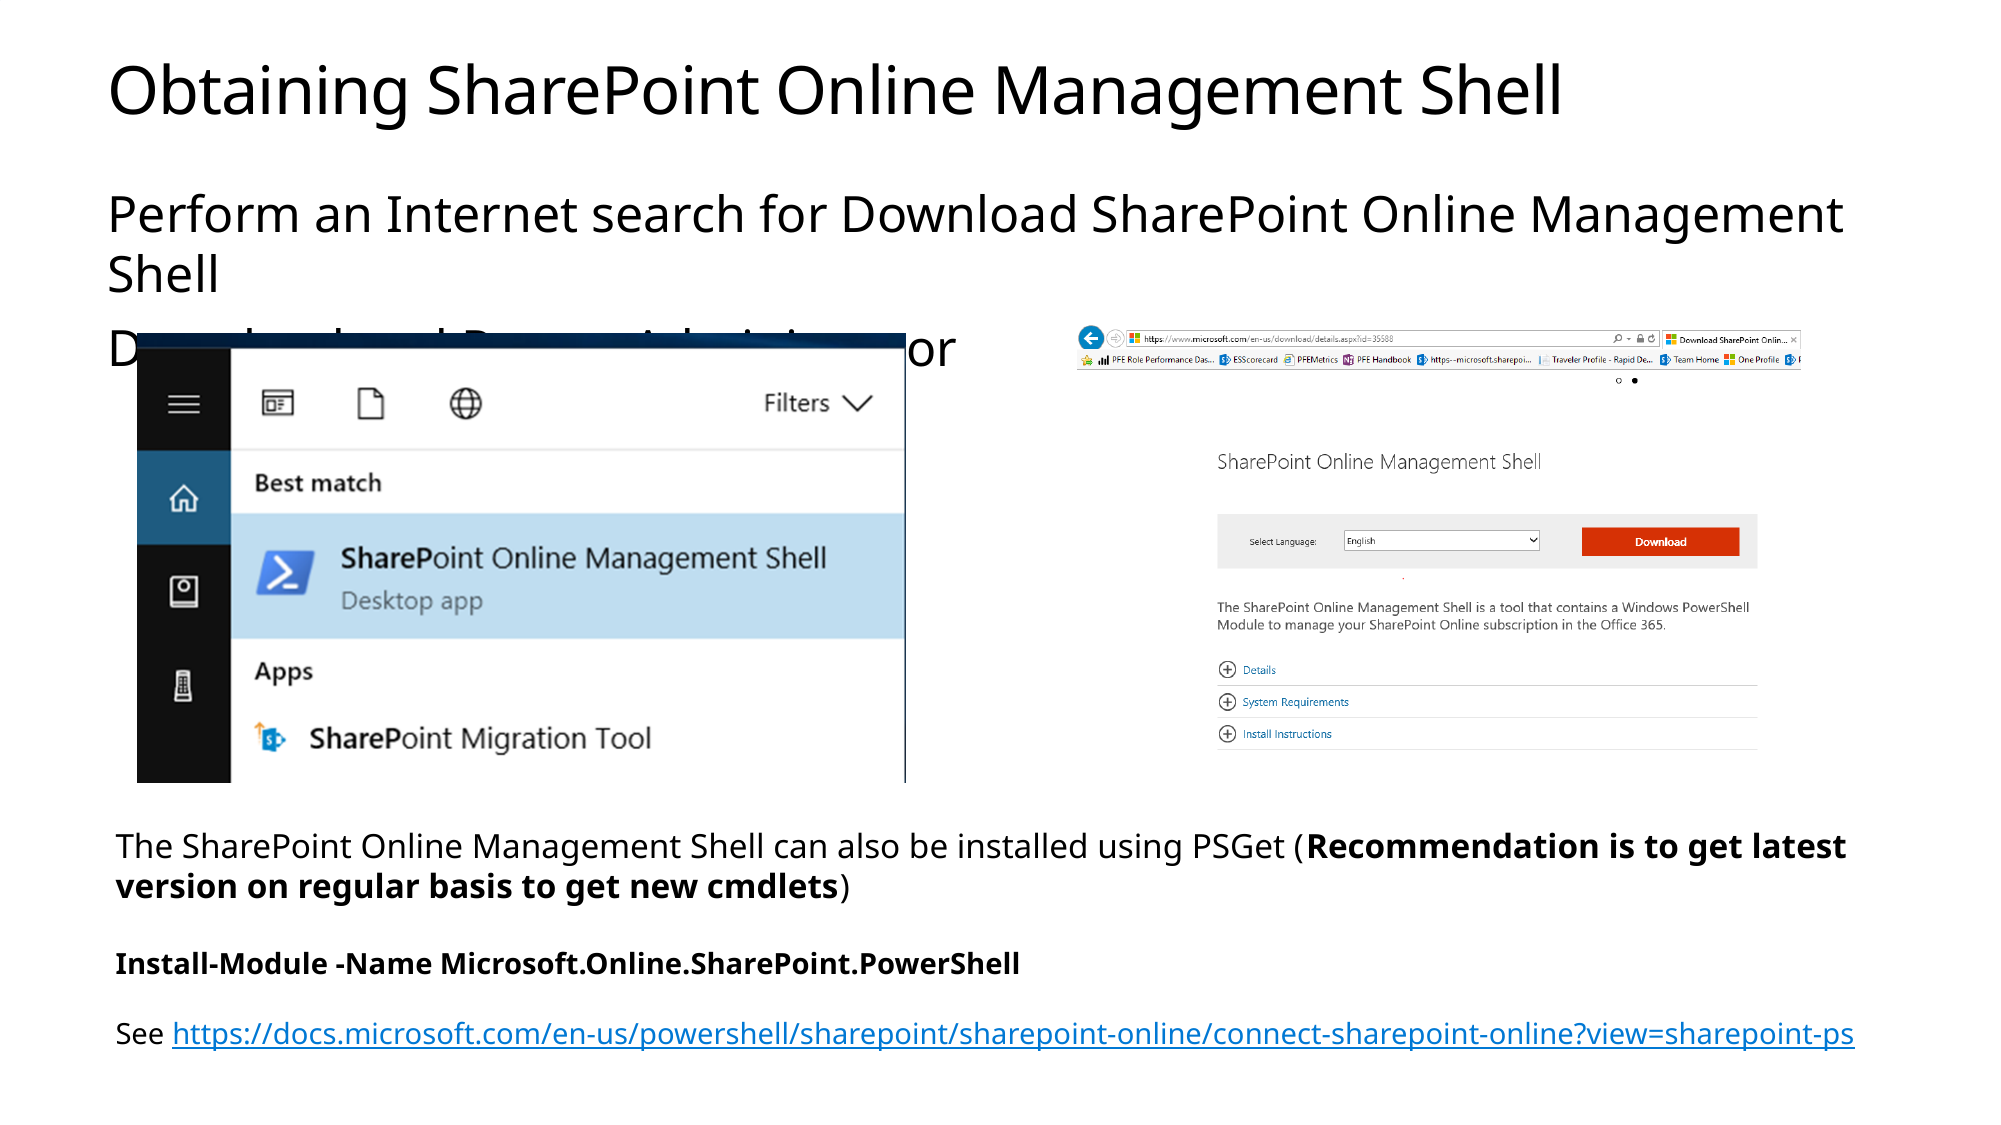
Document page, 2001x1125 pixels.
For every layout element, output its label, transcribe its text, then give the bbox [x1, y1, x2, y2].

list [136, 333, 905, 783]
list Perform an Internet search for Download SharePoint Online Management Shell Download and Run as Administrator [107, 182, 1893, 334]
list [1077, 311, 1801, 806]
title Obtaining SharePoint Online Management Shell [107, 52, 1893, 129]
text_box The SharePoint Online Management Shell can also be installed using PSGet (Recommendation is to get latest version on regular basis to get new cmdlets) Install-Module -Name Microsoft.Online.SharePoint.PowerShell See https://docs.microsoft.com/en-us/powershell/sharepoint/sharepoint-online/connect-sharepoint-online?view=sharepoint-ps [100, 818, 1931, 1098]
